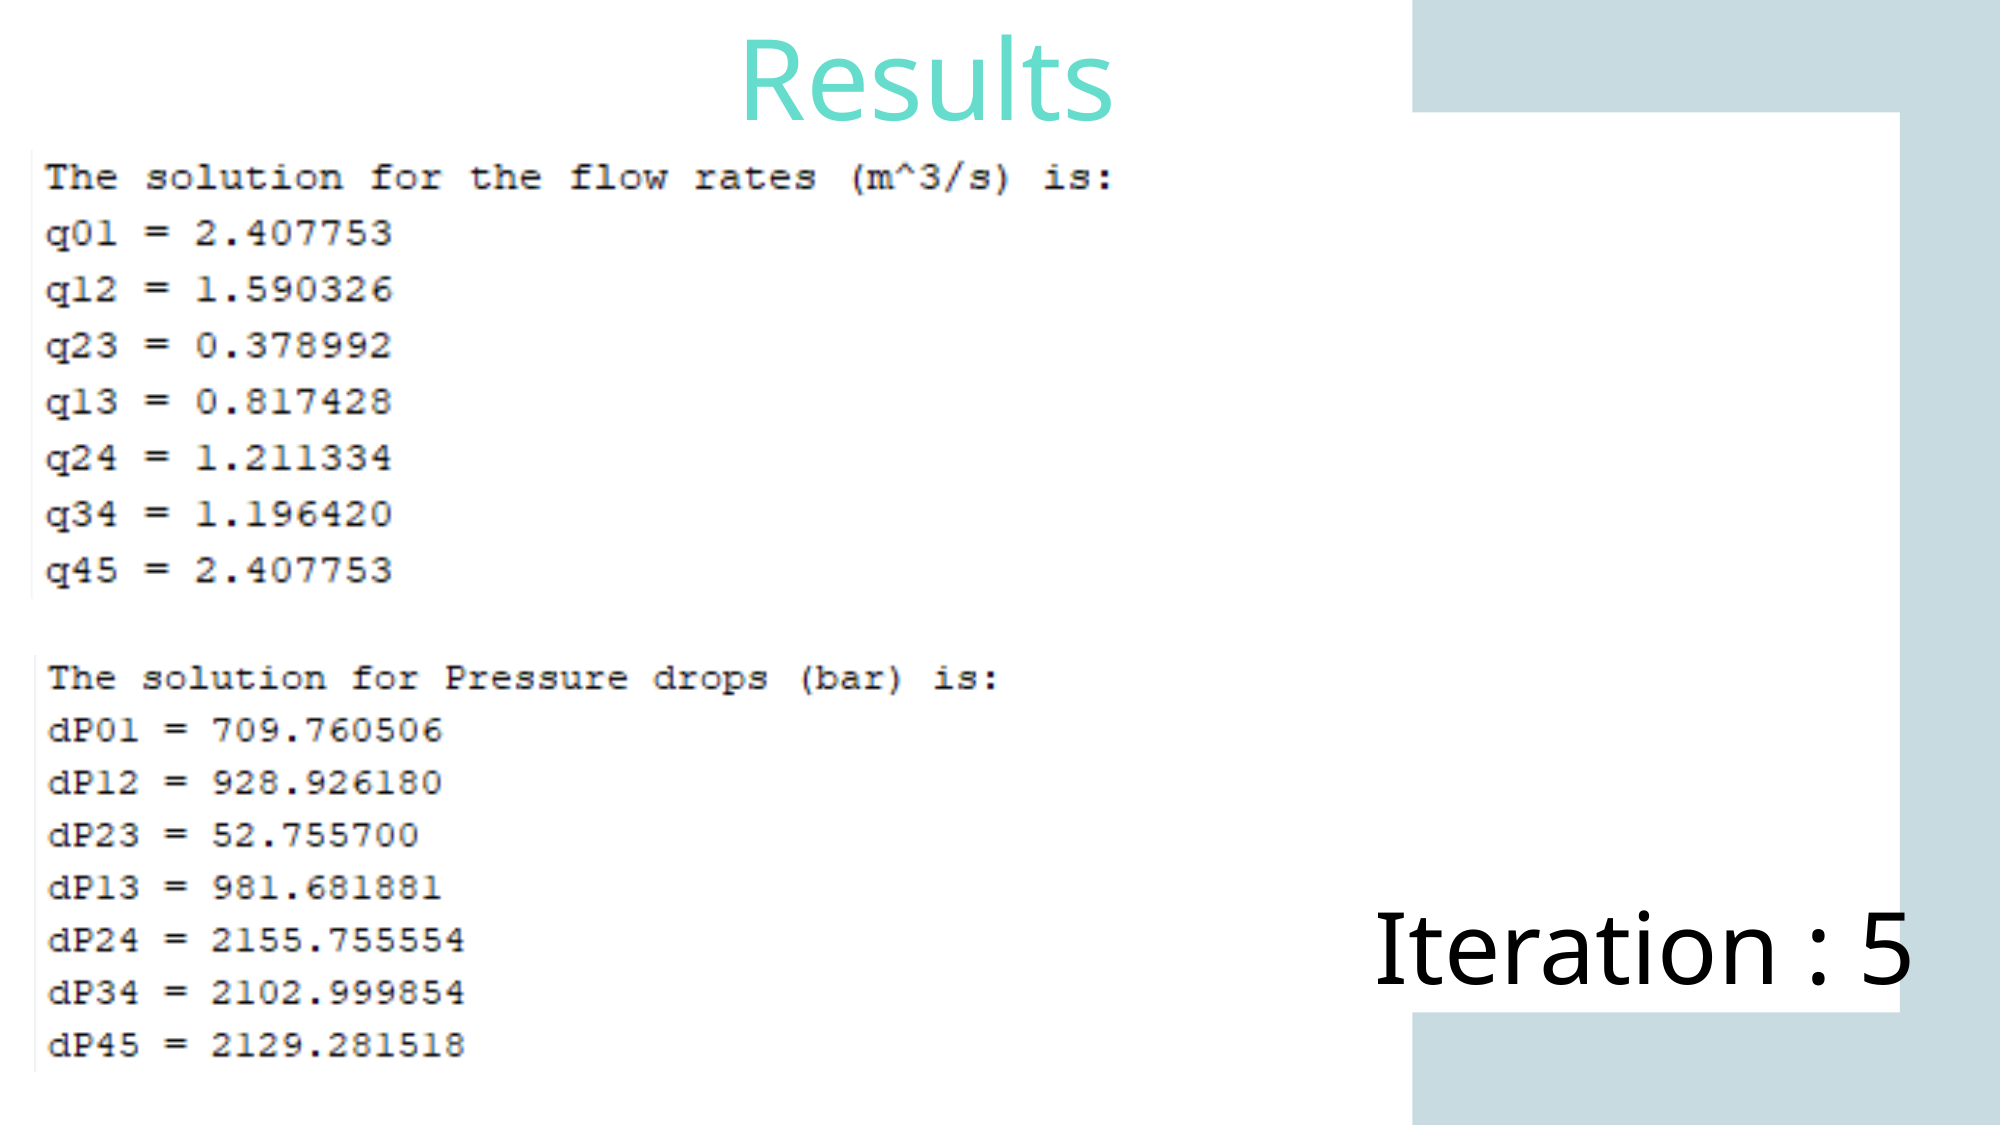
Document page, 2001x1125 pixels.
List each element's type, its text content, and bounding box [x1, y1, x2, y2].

picture [34, 655, 1038, 1072]
text_box Iteration : 5 [1359, 876, 1931, 1012]
picture [30, 150, 1196, 599]
text_box Results [720, 0, 1132, 150]
